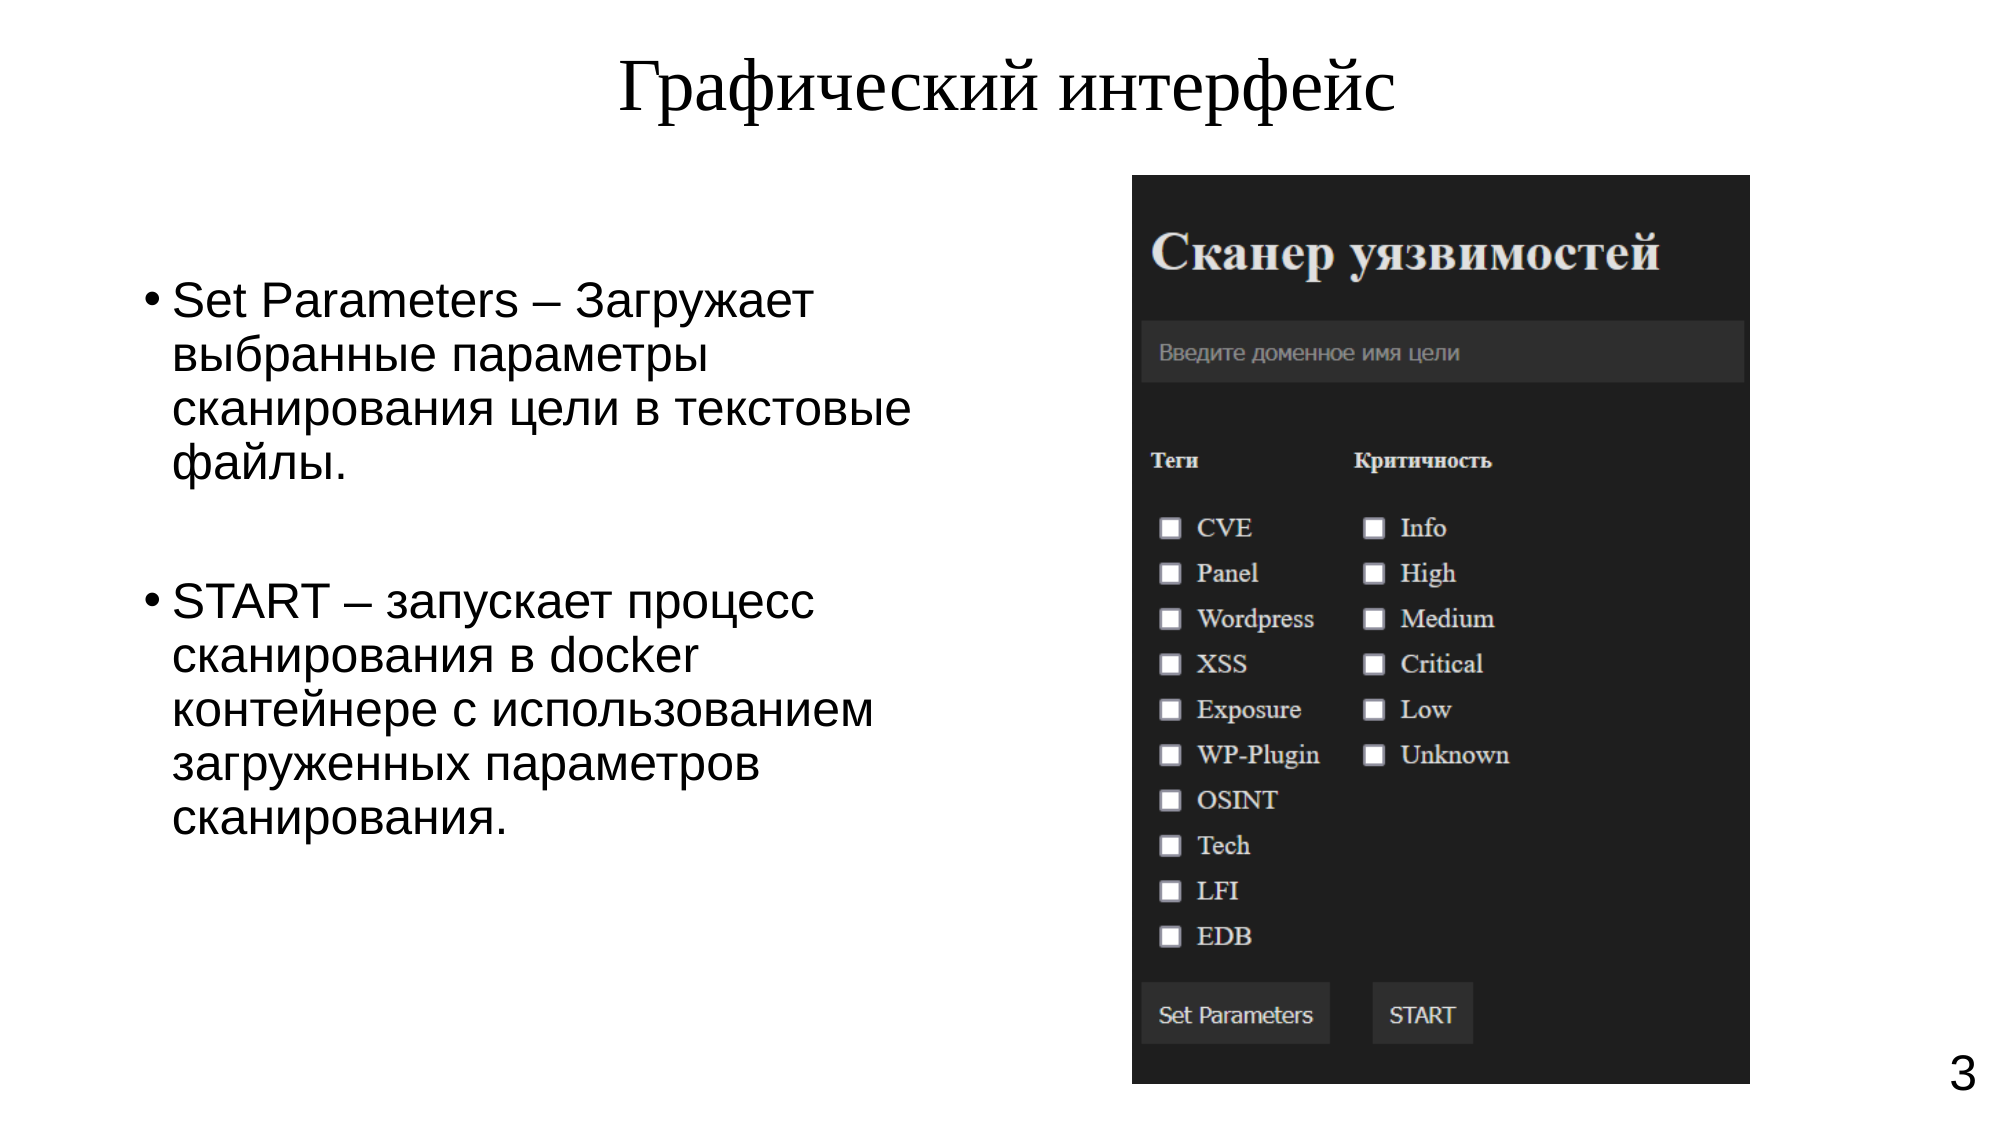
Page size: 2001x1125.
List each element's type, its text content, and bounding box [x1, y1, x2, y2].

list Set Parameters – Загружает выбранные параметры сканирования цели в текстовые файлы. START – запускает процесс сканирования в docker контейнере с использованием загруженных параметров сканирования. [128, 266, 971, 981]
text_box 3 [1926, 1040, 2000, 1125]
title Графический интерфейс [145, 0, 1871, 146]
picture [1132, 175, 1750, 1084]
